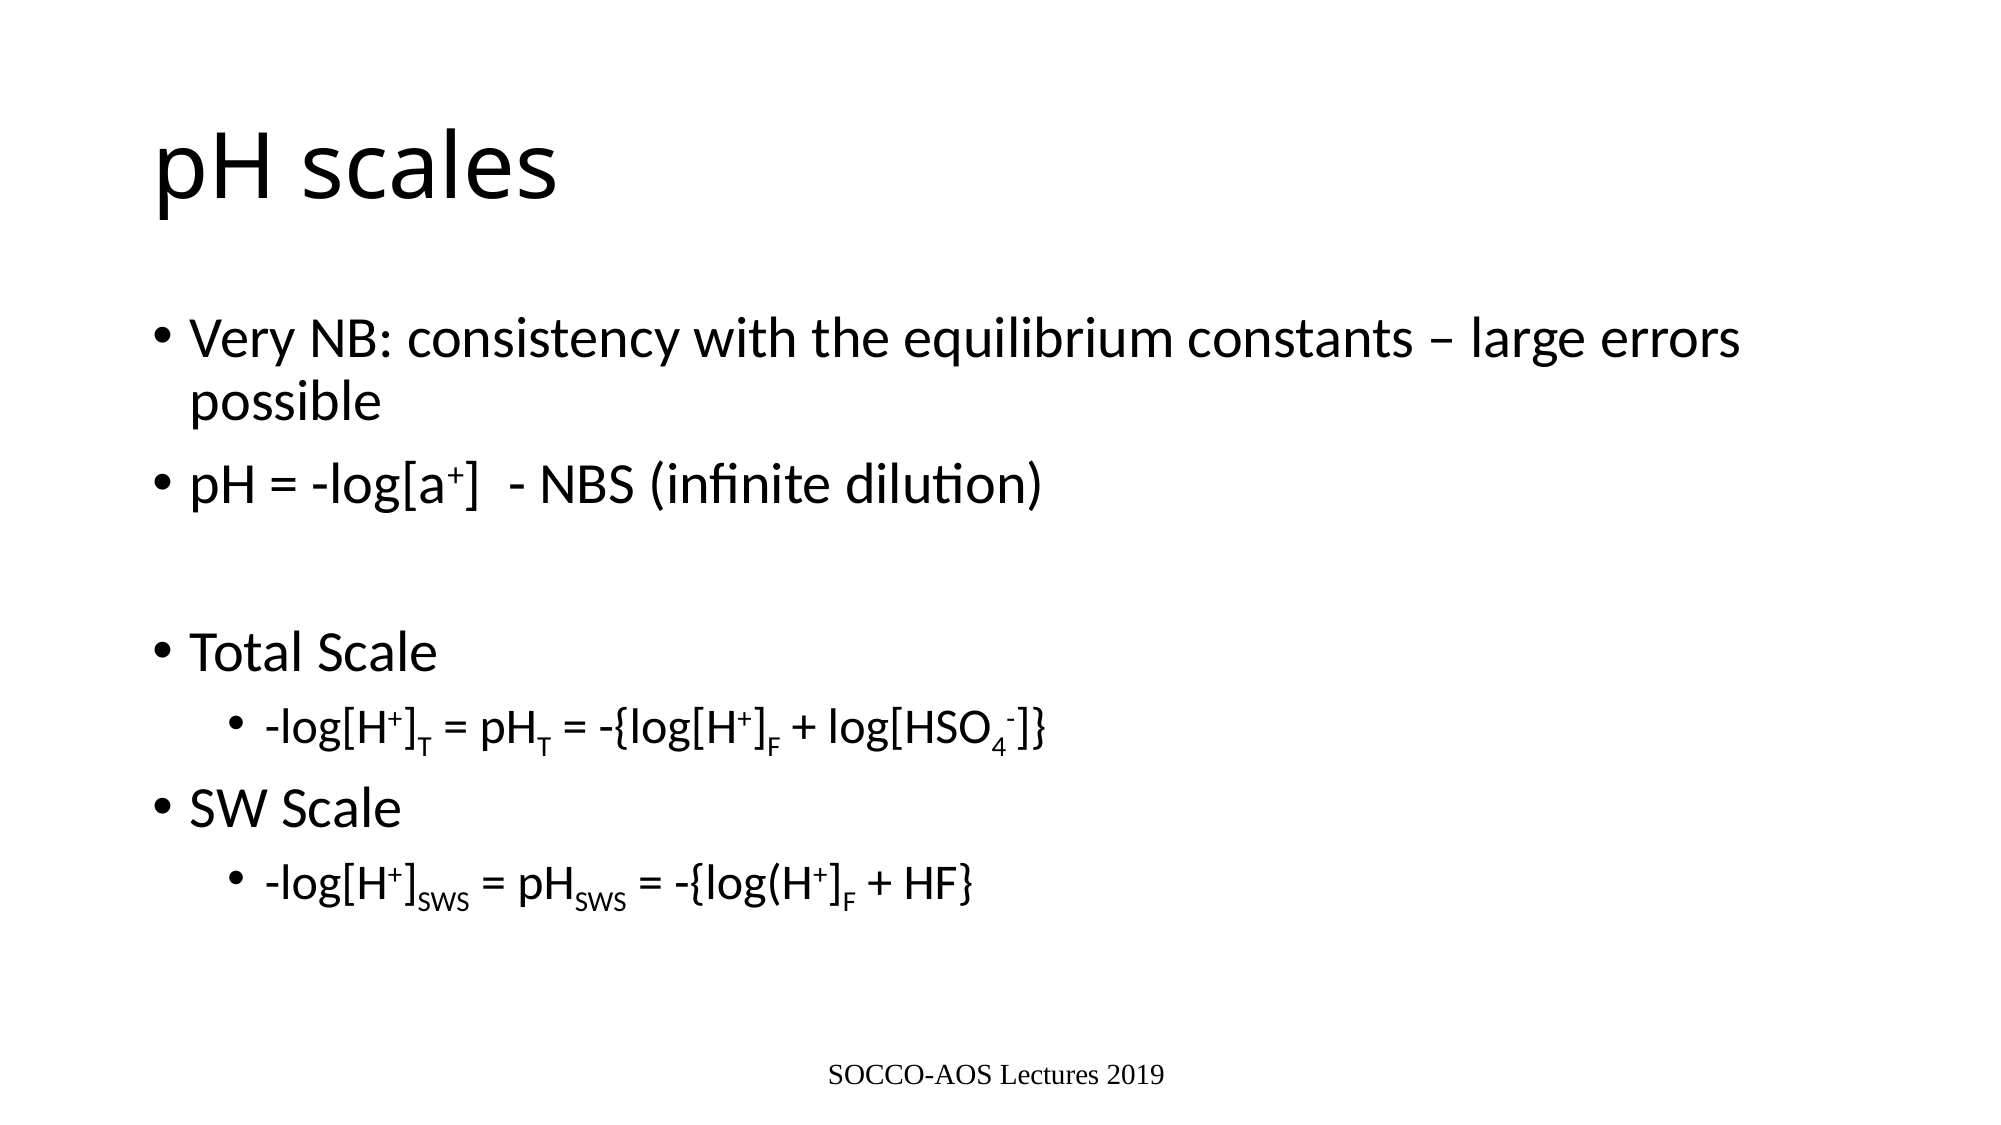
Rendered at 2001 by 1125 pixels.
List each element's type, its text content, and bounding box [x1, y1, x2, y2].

footer SOCCO-AOS Lectures 2019 [662, 1042, 1338, 1103]
title pH scales [137, 59, 1863, 278]
list Very NB: consistency with the equilibrium constants – large errors possible pH = -log[a+] - NBS (infinite dilution) Total Scale -log[H+]T = pHT = -{log[H+]F + log[HSO4-]} SW Scale -log[H+]SWS = pHSWS = -{log(H+]F + HF} [137, 299, 1863, 1014]
